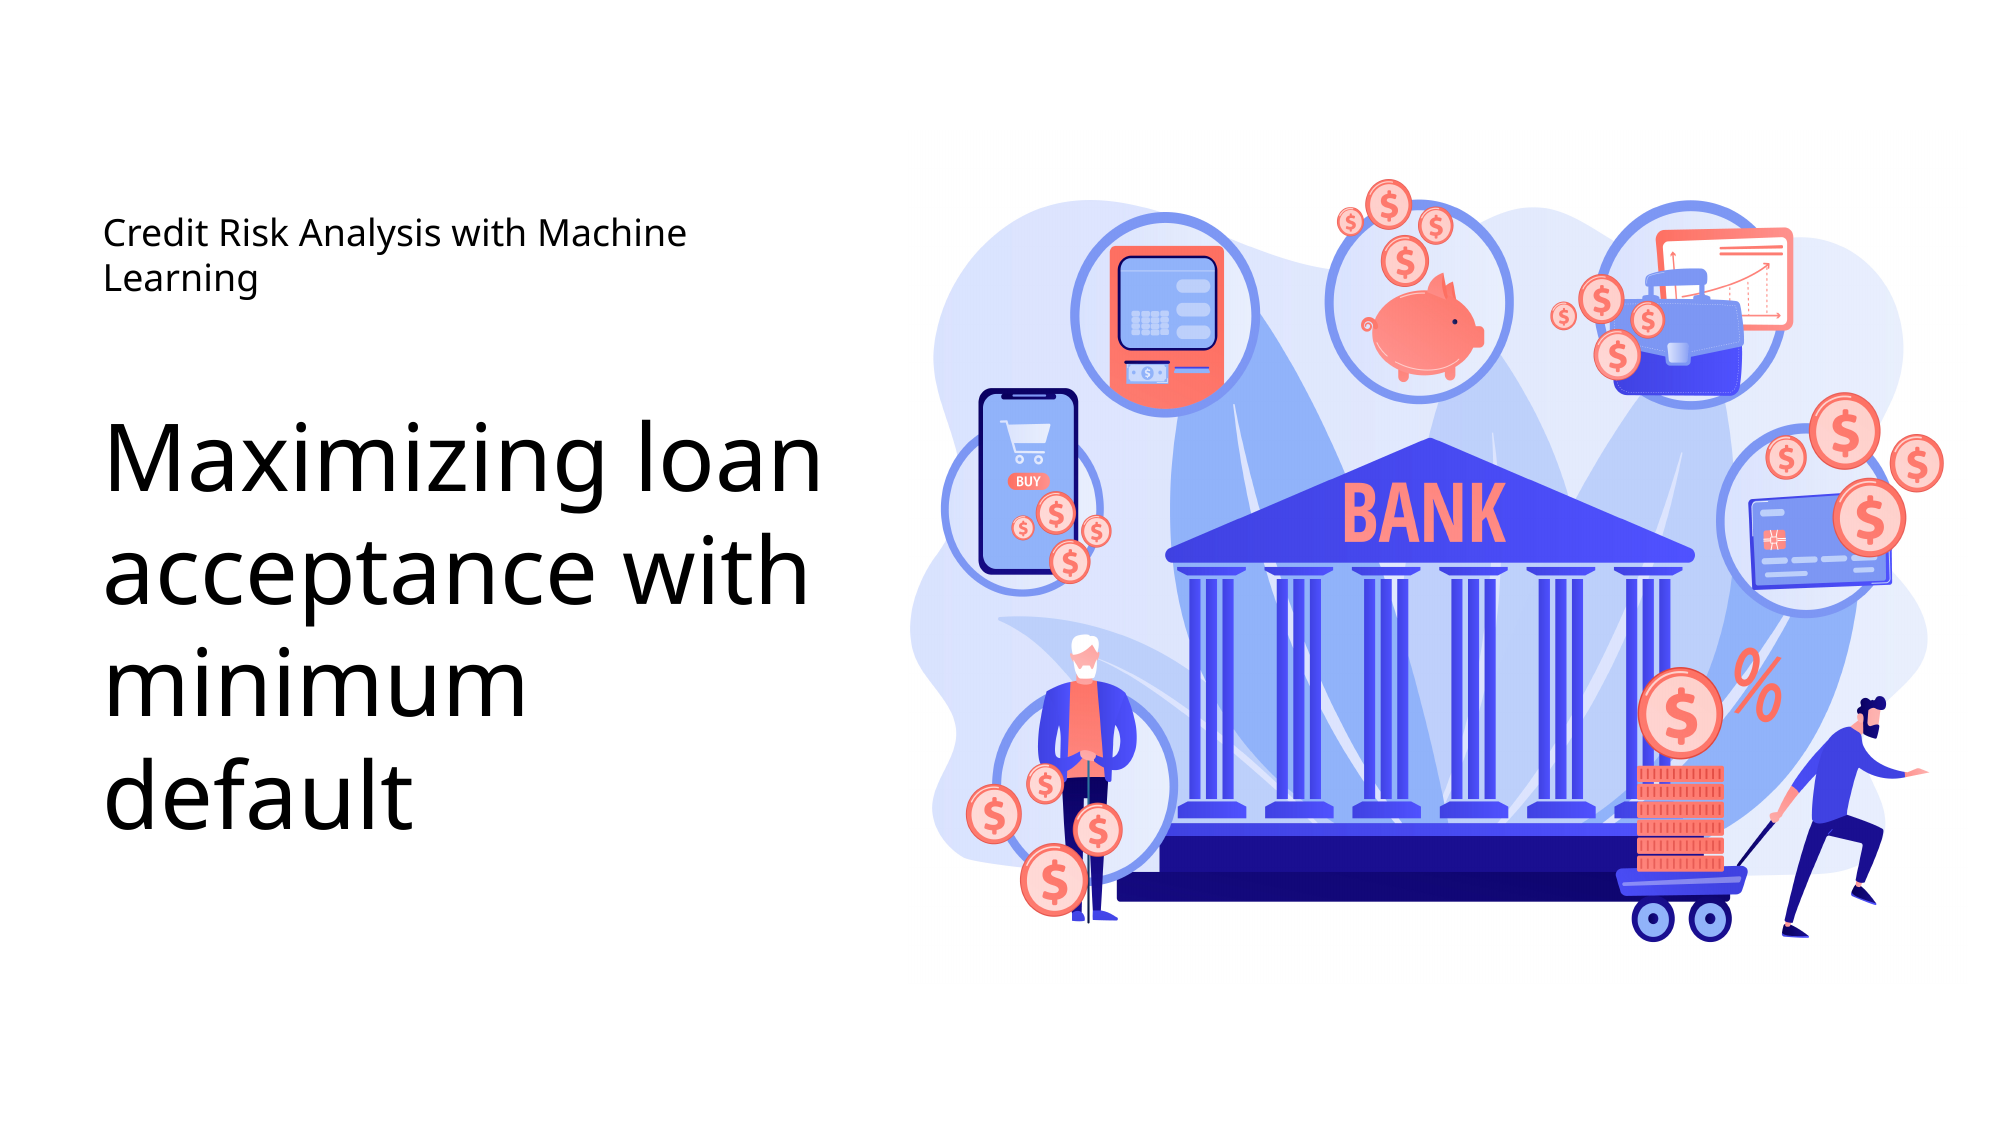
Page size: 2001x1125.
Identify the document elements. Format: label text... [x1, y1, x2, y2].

text_box Credit Risk Analysis with Machine Learning [87, 201, 857, 307]
text_box Maximizing loan acceptance with minimum default [87, 390, 879, 856]
picture [908, 130, 1968, 984]
